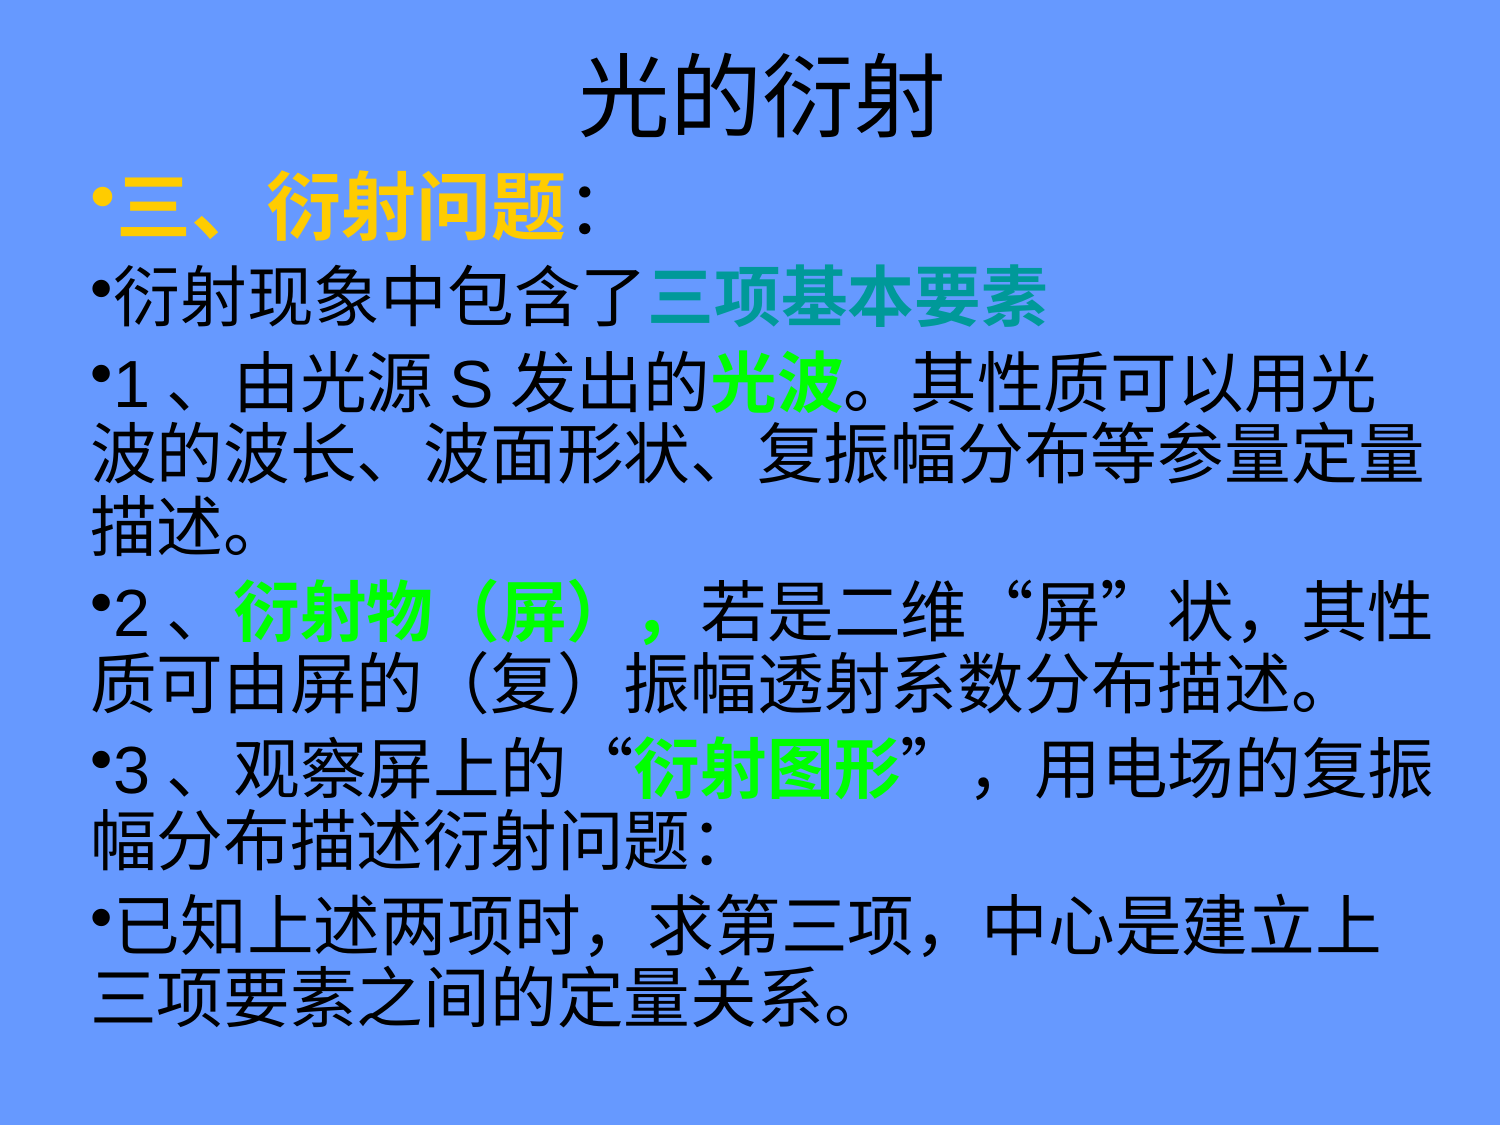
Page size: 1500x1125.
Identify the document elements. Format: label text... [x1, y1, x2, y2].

title 光的衍射 [87, 0, 1438, 162]
list 三、衍射问题： 衍射现象中包含了三项基本要素 1、由光源S发出的光波。其性质可以用光波的波长、波面形状、复振幅分布等参量定量描述。 2、衍射物（屏），若是二维“屏”状，其性质可由屏的（复）振幅透射系数分布描述。 3、观察屏上的“衍射图形”，用电场的复振幅分布描述衍射问题： 已知上述两项时，求第三项，中心是建立上三项要素之间的定量关系。 [75, 162, 1450, 1063]
